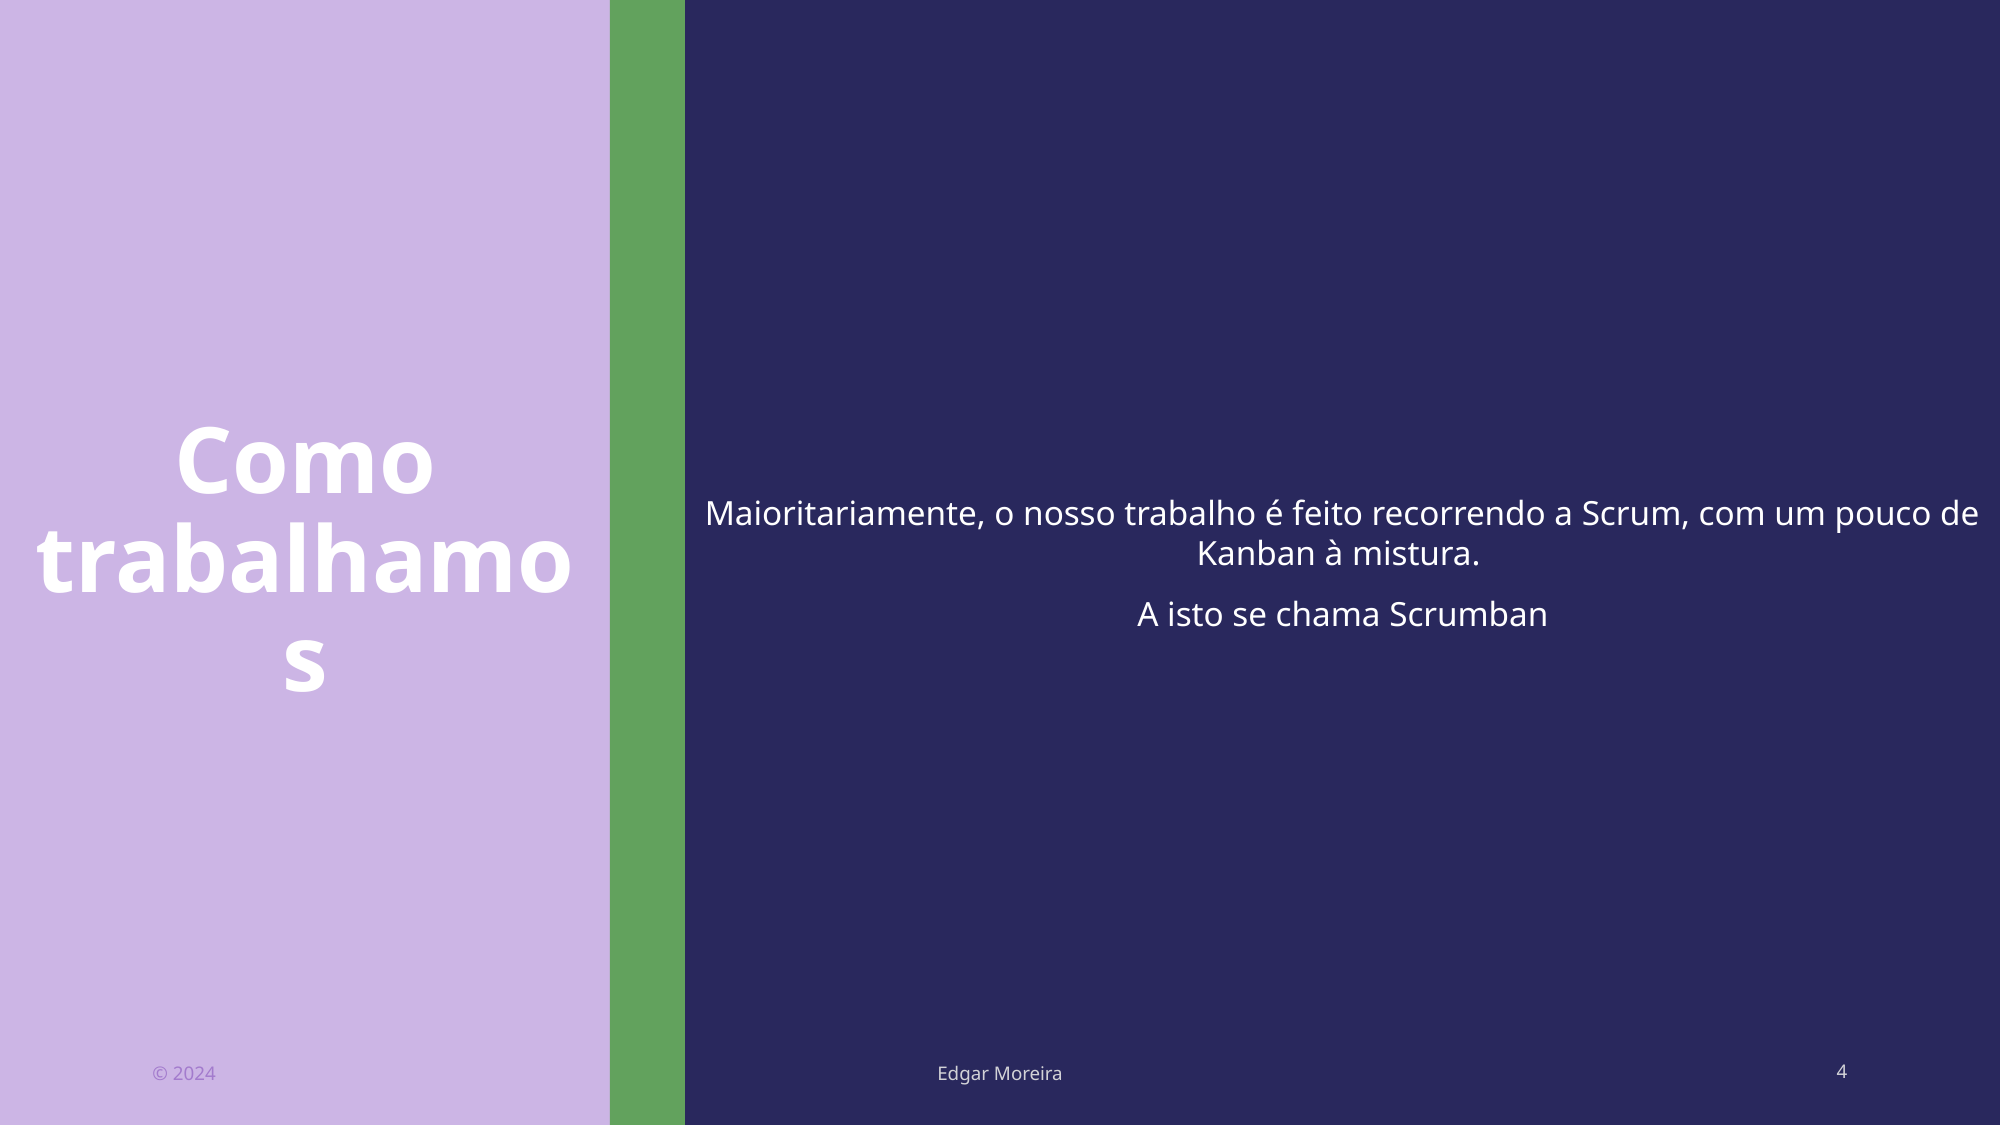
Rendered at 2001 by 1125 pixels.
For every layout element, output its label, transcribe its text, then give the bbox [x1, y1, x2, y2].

list Maioritariamente, o nosso trabalho é feito recorrendo a Scrum, com um pouco de Kanban à mistura. A isto se chama Scrumban [686, 0, 2000, 1125]
slide_number 4 [1412, 1042, 1863, 1103]
footer Edgar Moreira [662, 1042, 1338, 1103]
slide_number © 2024 [137, 1042, 588, 1103]
title Como trabalhamos [0, 0, 611, 1125]
